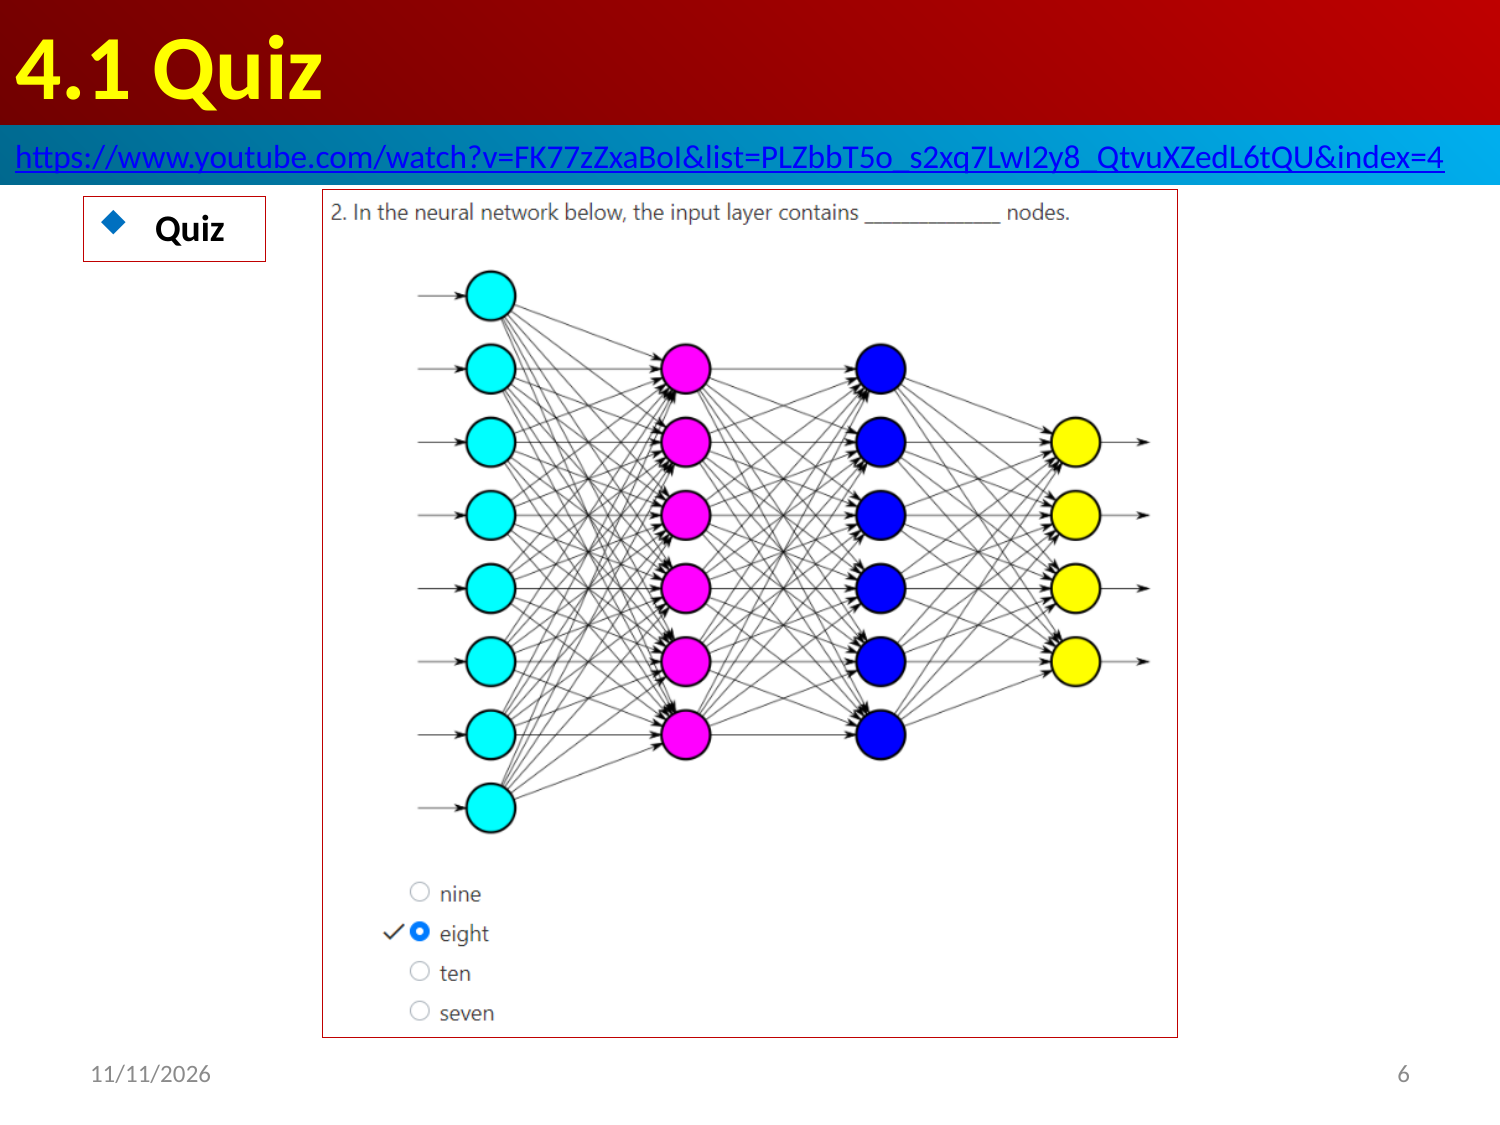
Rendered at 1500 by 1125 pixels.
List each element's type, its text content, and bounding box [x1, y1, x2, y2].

text_box Quiz [83, 196, 266, 262]
title 4.1 Quiz [0, 0, 1500, 125]
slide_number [75, 1042, 425, 1103]
slide_number 6 [1074, 1042, 1425, 1103]
text_box https://www.youtube.com/watch?v=FK77zZxaBoI&list=PLZbbT5o_s2xq7LwI2y8_QtvuXZedL6tQU&index=4 [0, 125, 1500, 185]
picture [322, 189, 1178, 1038]
